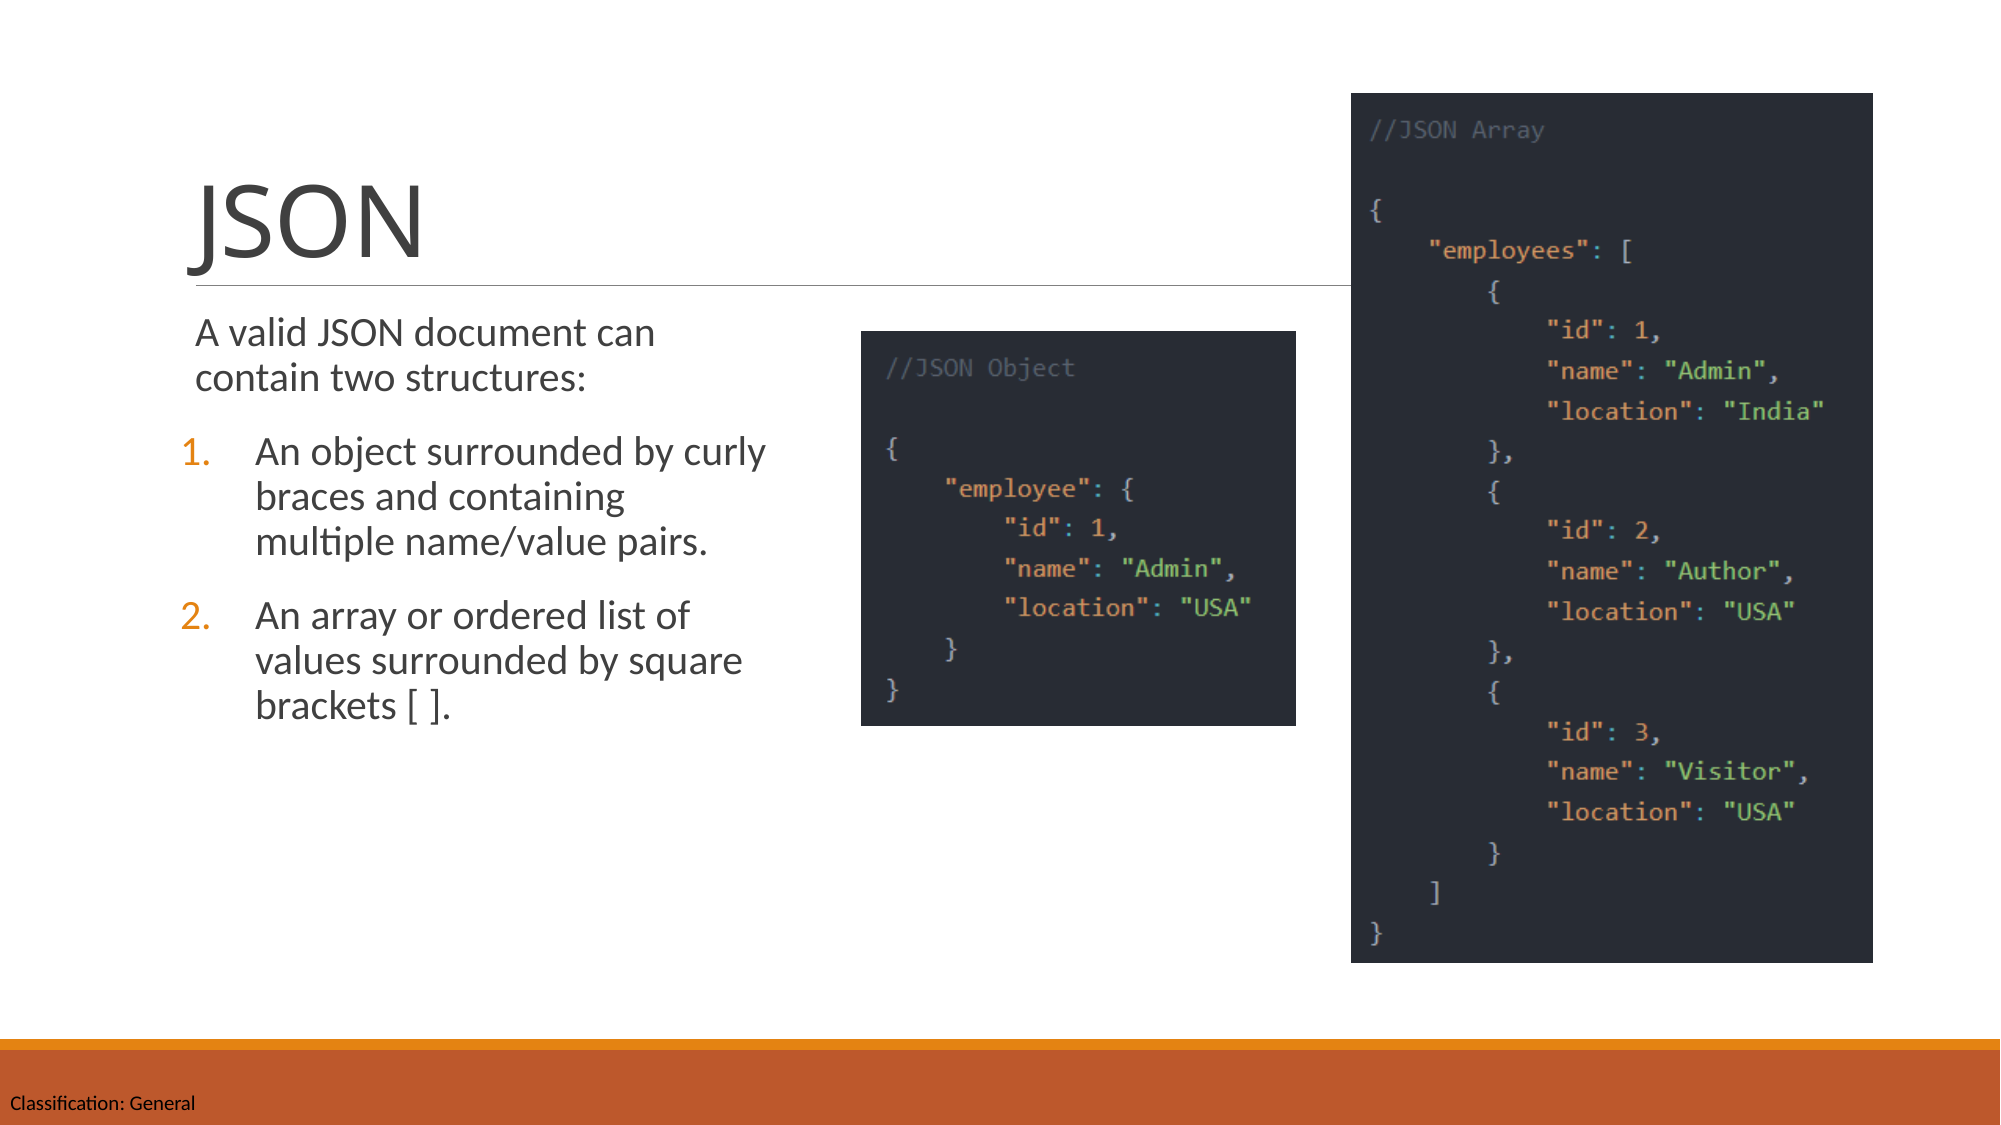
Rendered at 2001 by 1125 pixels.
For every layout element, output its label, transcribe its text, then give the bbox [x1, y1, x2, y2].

picture [1351, 93, 1873, 964]
title JSON [180, 47, 1830, 285]
picture [860, 330, 1297, 726]
list A valid JSON document can contain two structures: An object surrounded by curly braces and containing multiple name/value pairs. An array or ordered list of values surrounded by square brackets [ ]. [180, 302, 775, 963]
